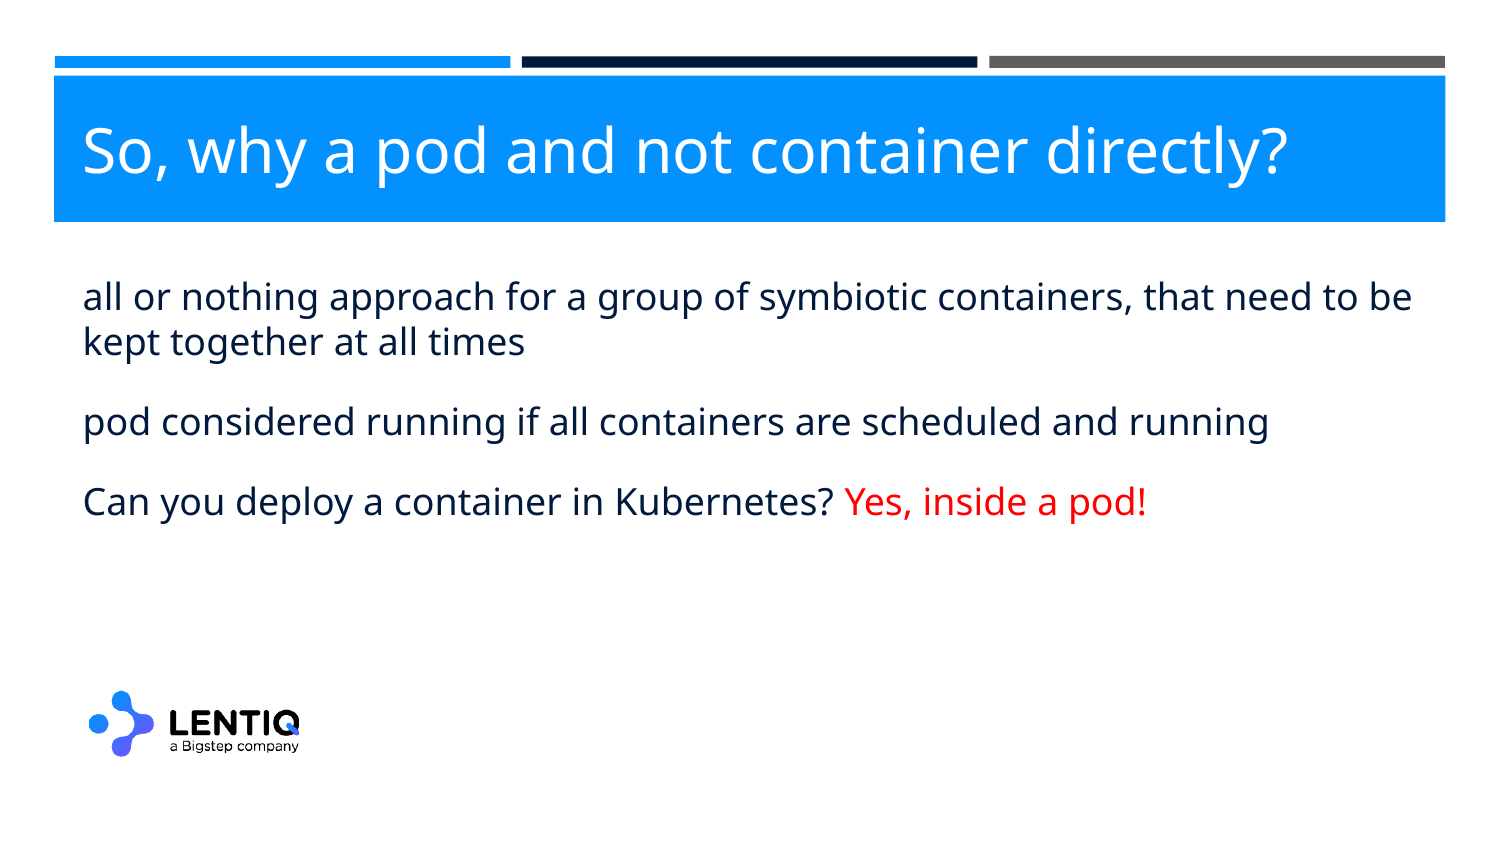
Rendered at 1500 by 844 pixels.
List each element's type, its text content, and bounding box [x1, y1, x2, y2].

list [89, 690, 300, 758]
title So, why a pod and not container directly? [71, 86, 1429, 212]
text_box all or nothing approach for a group of symbiotic containers, that need to be kept together at all times pod considered running if all containers are scheduled and running Can you deploy a container in Kubernetes? Yes, inside a pod! [71, 267, 1429, 529]
